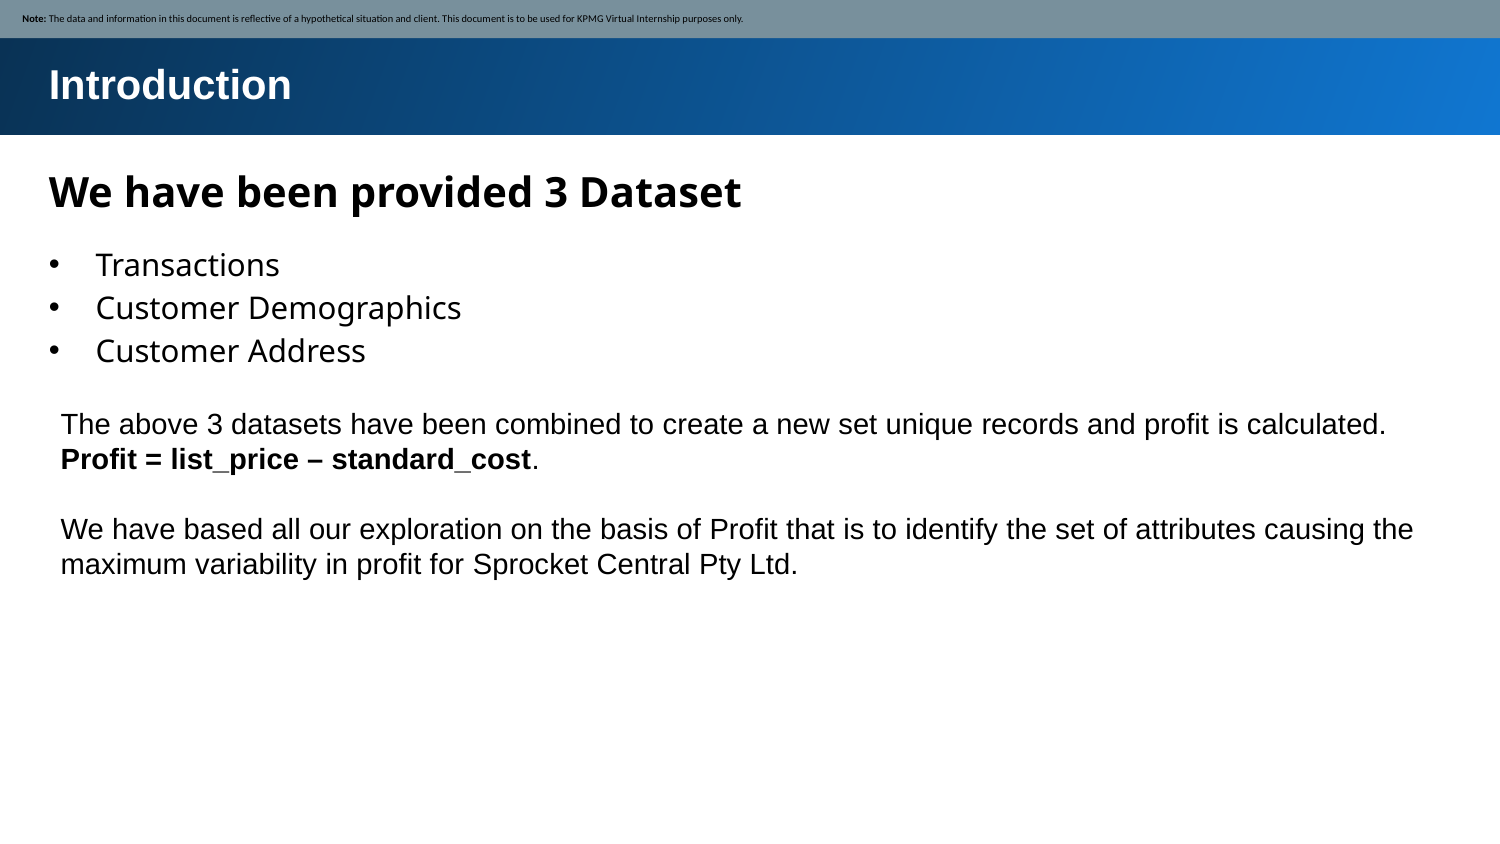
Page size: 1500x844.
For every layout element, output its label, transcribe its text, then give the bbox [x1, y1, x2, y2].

text_box Introduction [33, 43, 1439, 124]
text_box We have been provided 3 Dataset [33, 143, 1439, 231]
text_box Note: The data and information in this document is reflective of a hypothetical situation and client. This document is to be used for KPMG Virtual Internship purposes only. [0, 0, 1500, 39]
text_box [0, 39, 1500, 135]
text_box The above 3 datasets have been combined to create a new set unique records and profit is calculated. Profit = list_price – standard_cost. We have based all our exploration on the basis of Profit that is to identify the set of attributes causing the maximum variability in profit for Sprocket Central Pty Ltd. [53, 398, 1459, 623]
text_box Transactions Customer Demographics Customer Address [33, 224, 712, 384]
